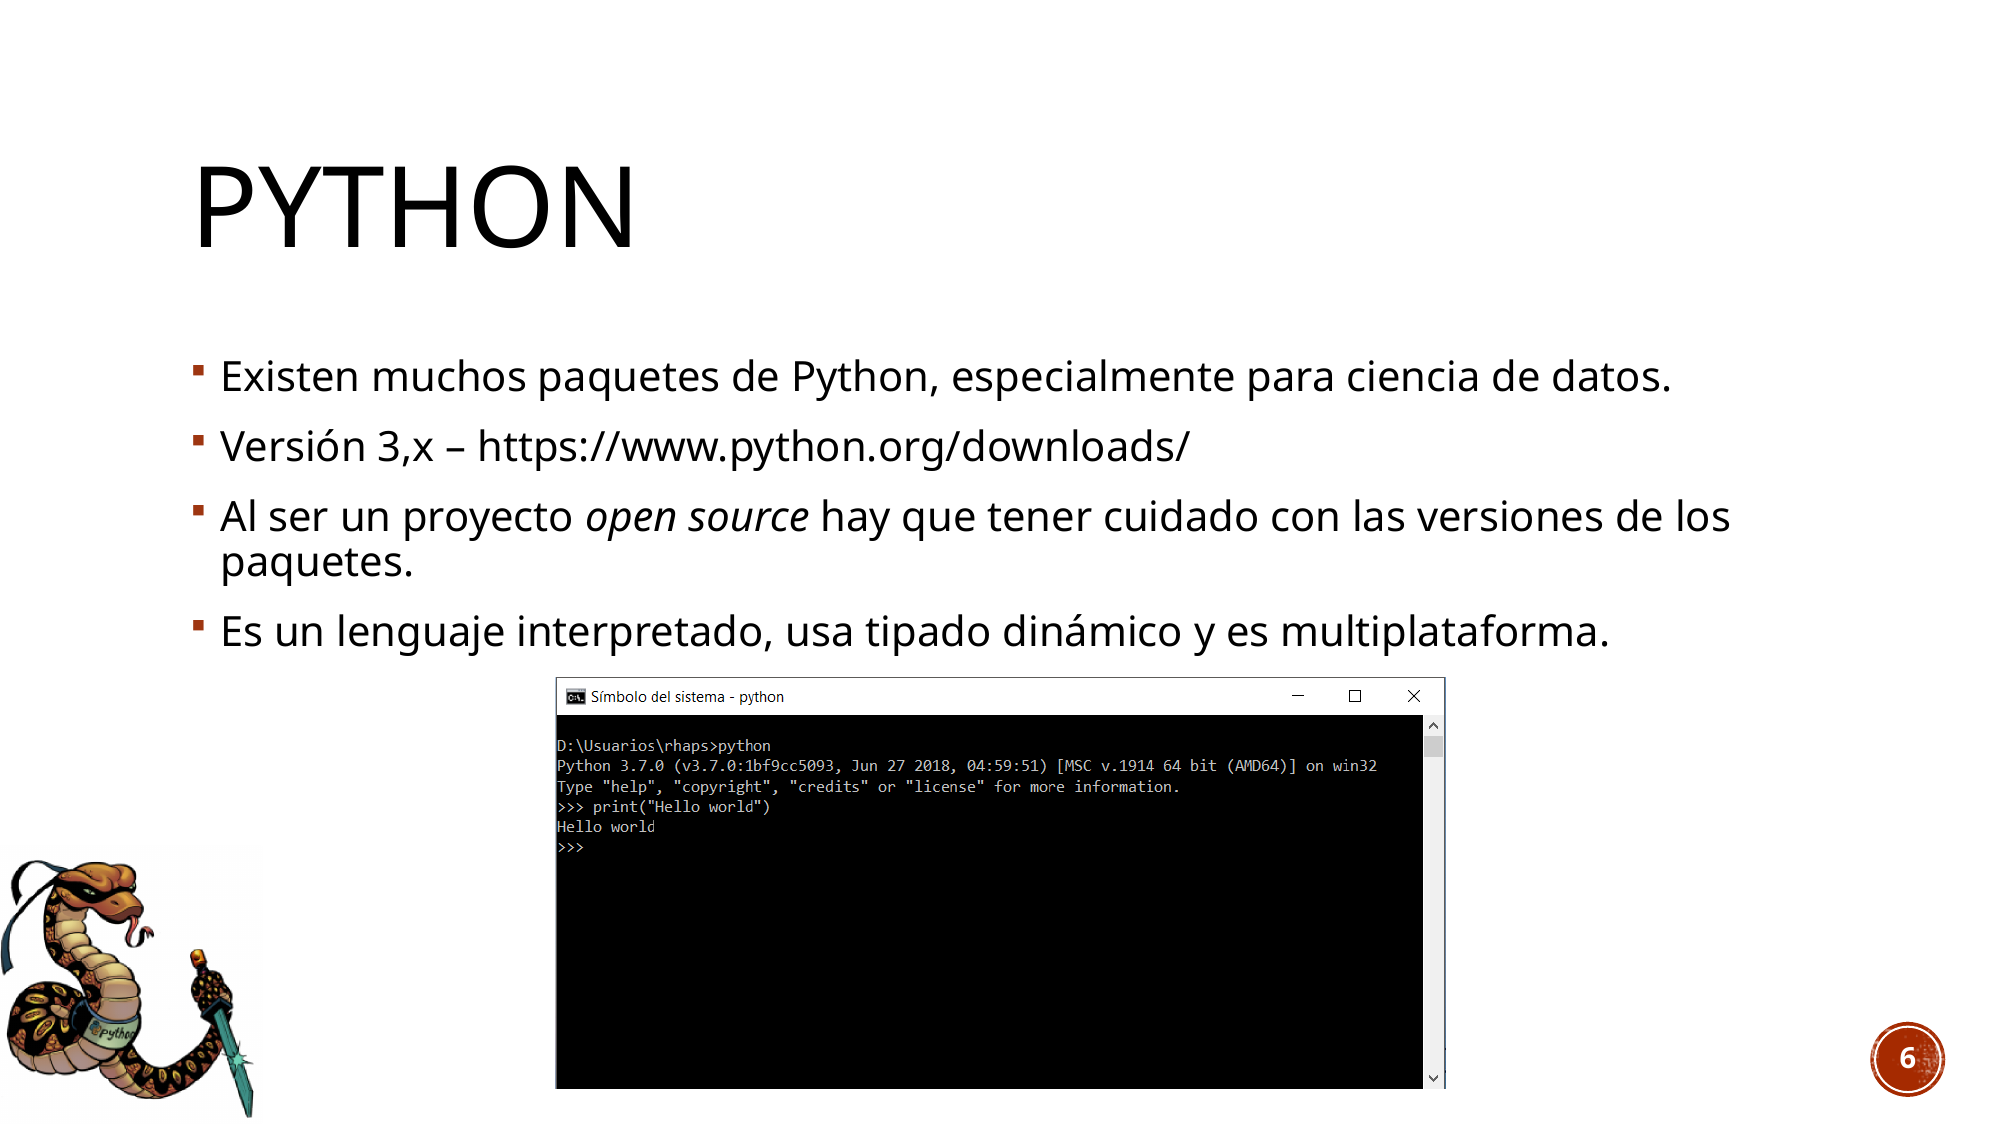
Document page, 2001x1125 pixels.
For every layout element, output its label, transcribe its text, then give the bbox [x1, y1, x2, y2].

slide_number 6 [1855, 1028, 1961, 1089]
picture [0, 847, 261, 1123]
picture [555, 677, 1446, 1089]
list Existen muchos paquetes de Python, especialmente para ciencia de datos. Versión 3,x – https://www.python.org/downloads/ Al ser un proyecto open source hay que tener cuidado con las versiones de los paquetes. Es un lenguaje interpretado, usa tipado dinámico y es multiplataforma. [175, 348, 1826, 1013]
title Python [175, 79, 1826, 344]
